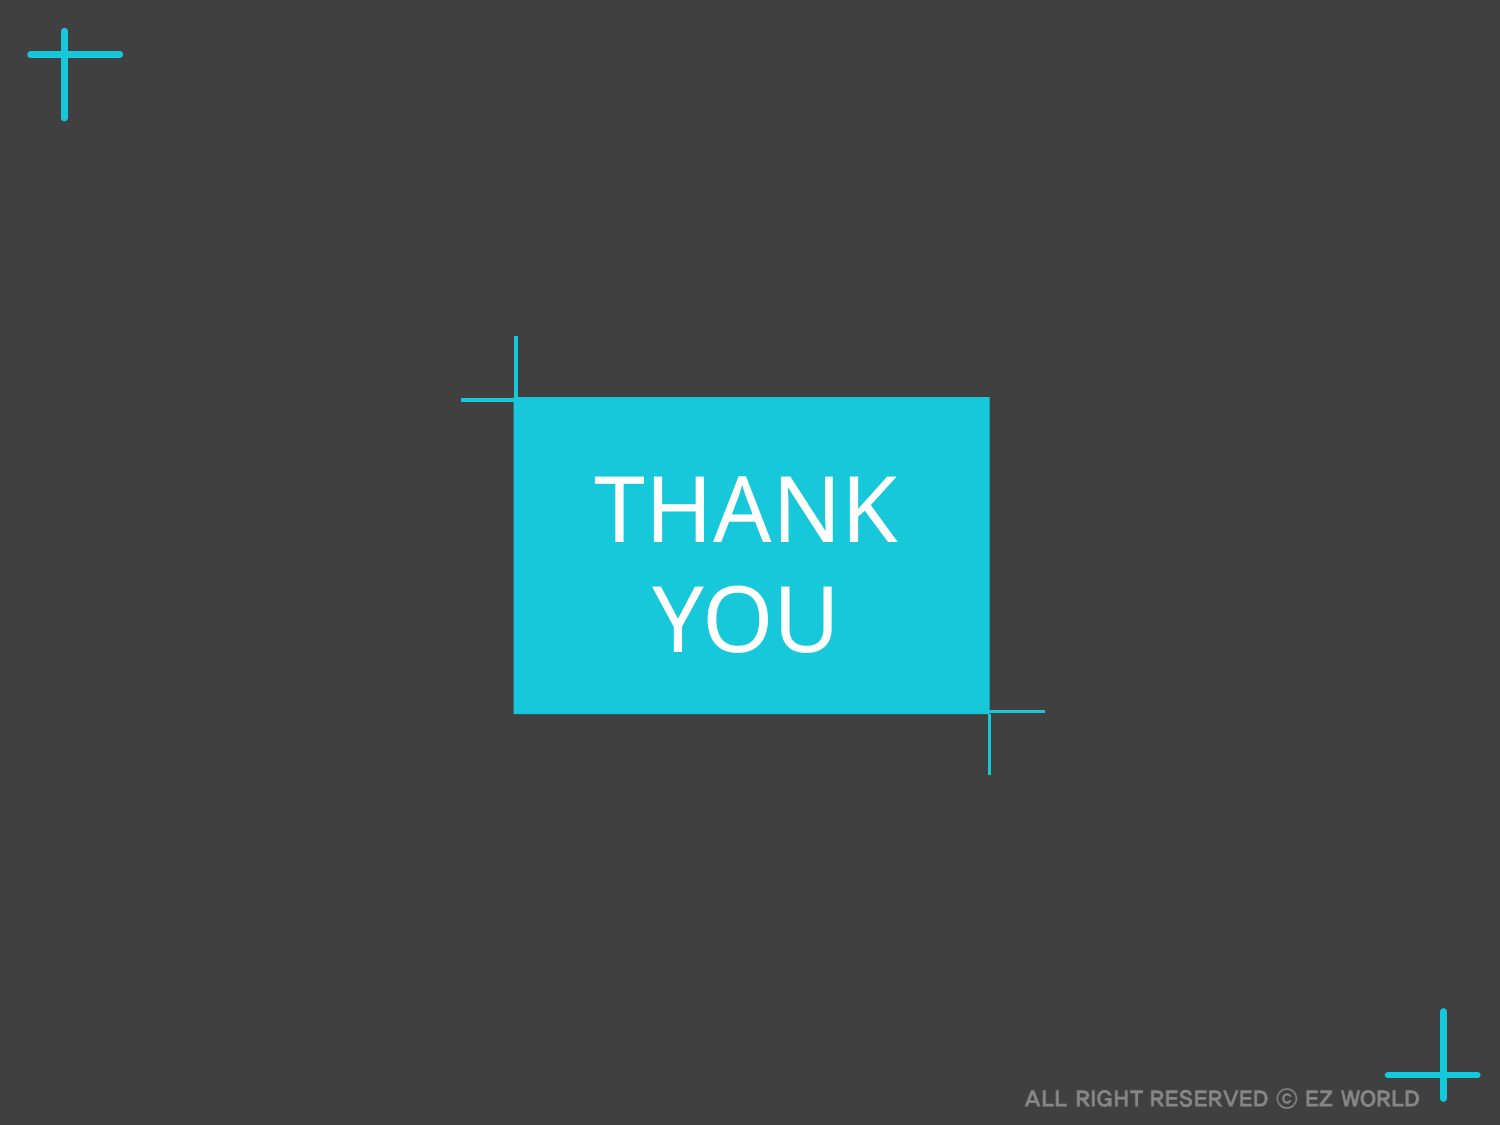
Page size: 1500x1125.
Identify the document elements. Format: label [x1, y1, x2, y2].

text_box [513, 396, 1046, 776]
text_box [460, 335, 551, 424]
picture [1009, 1077, 1439, 1125]
text_box [30, 30, 121, 119]
text_box [1387, 1011, 1478, 1099]
